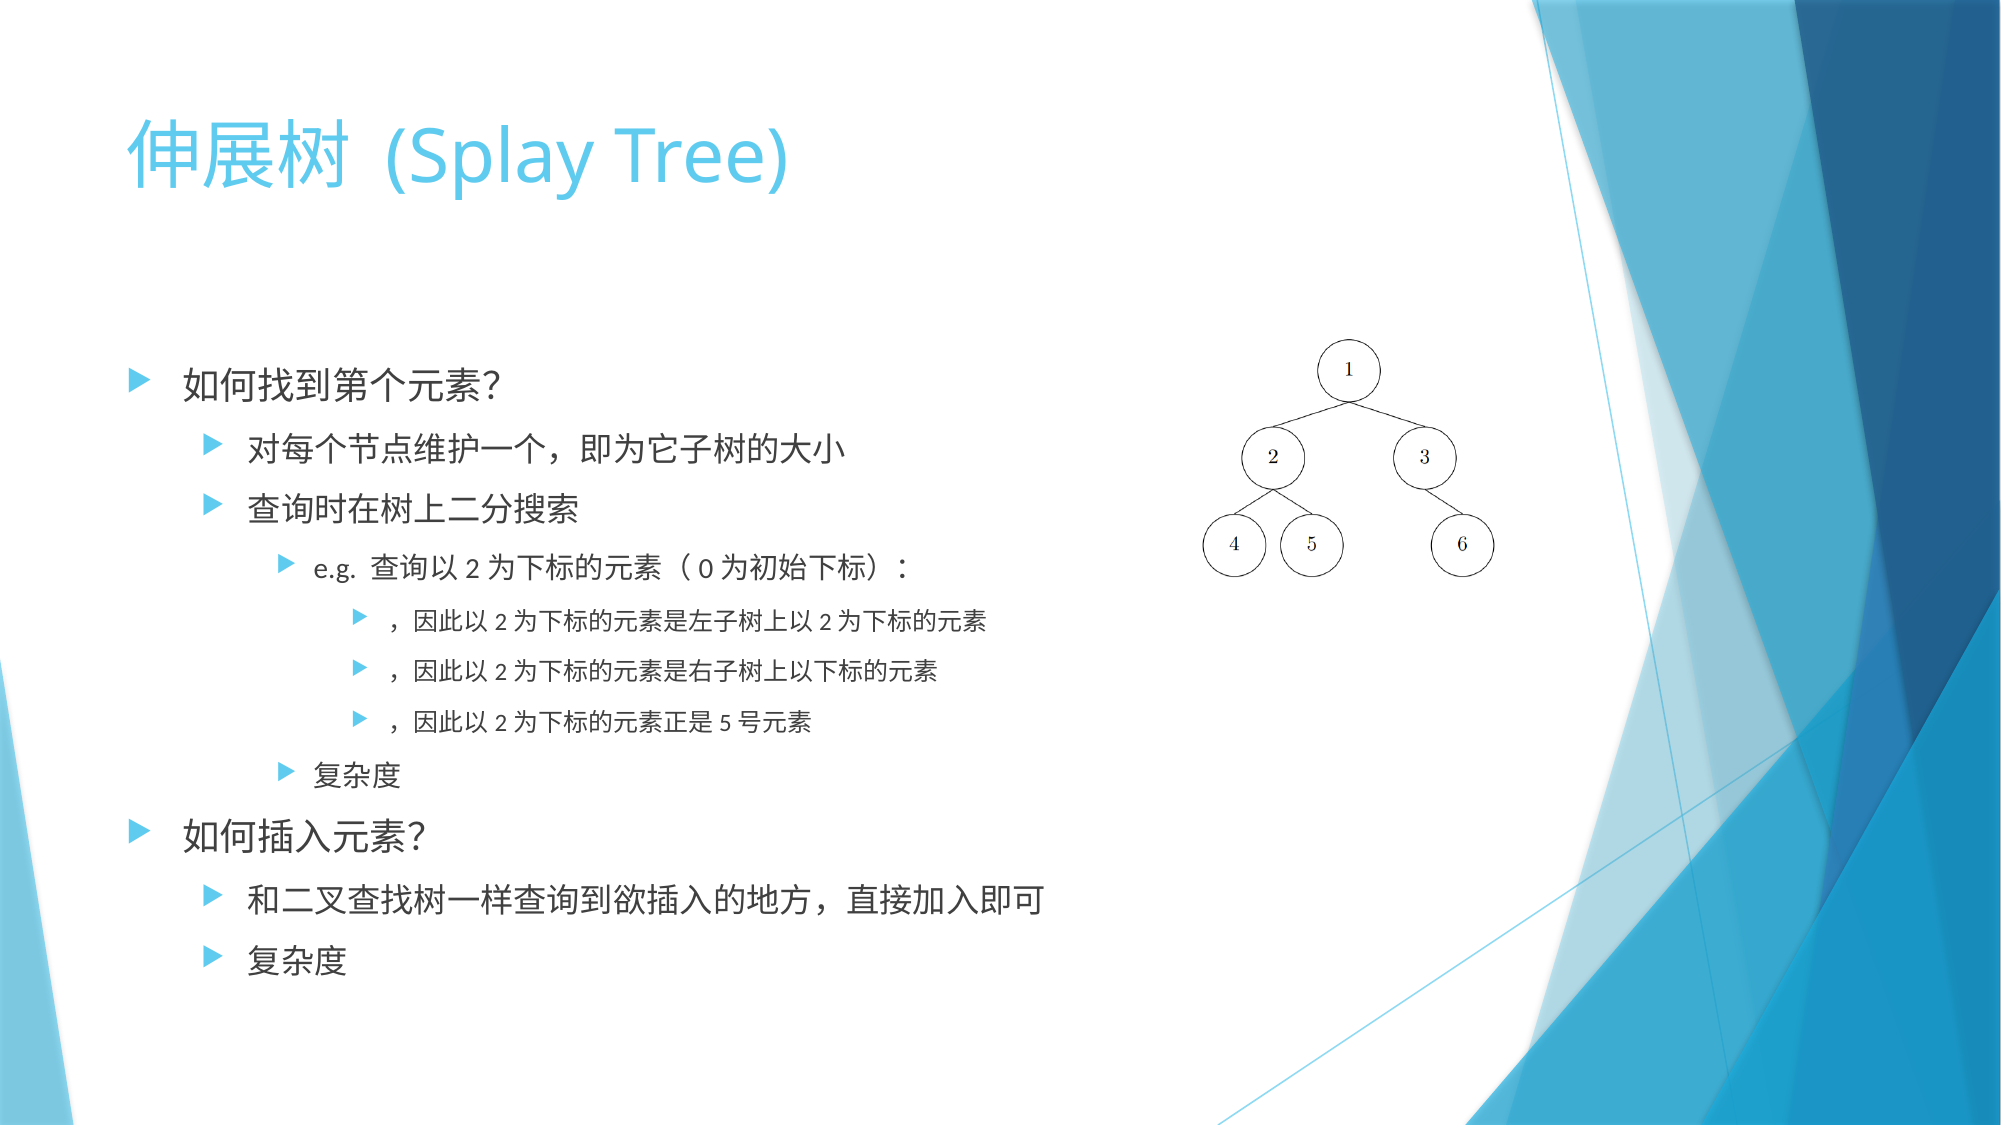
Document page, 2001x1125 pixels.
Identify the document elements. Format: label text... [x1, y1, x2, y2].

picture [1186, 321, 1508, 599]
title 伸展树 (Splay Tree) [111, 99, 1522, 317]
